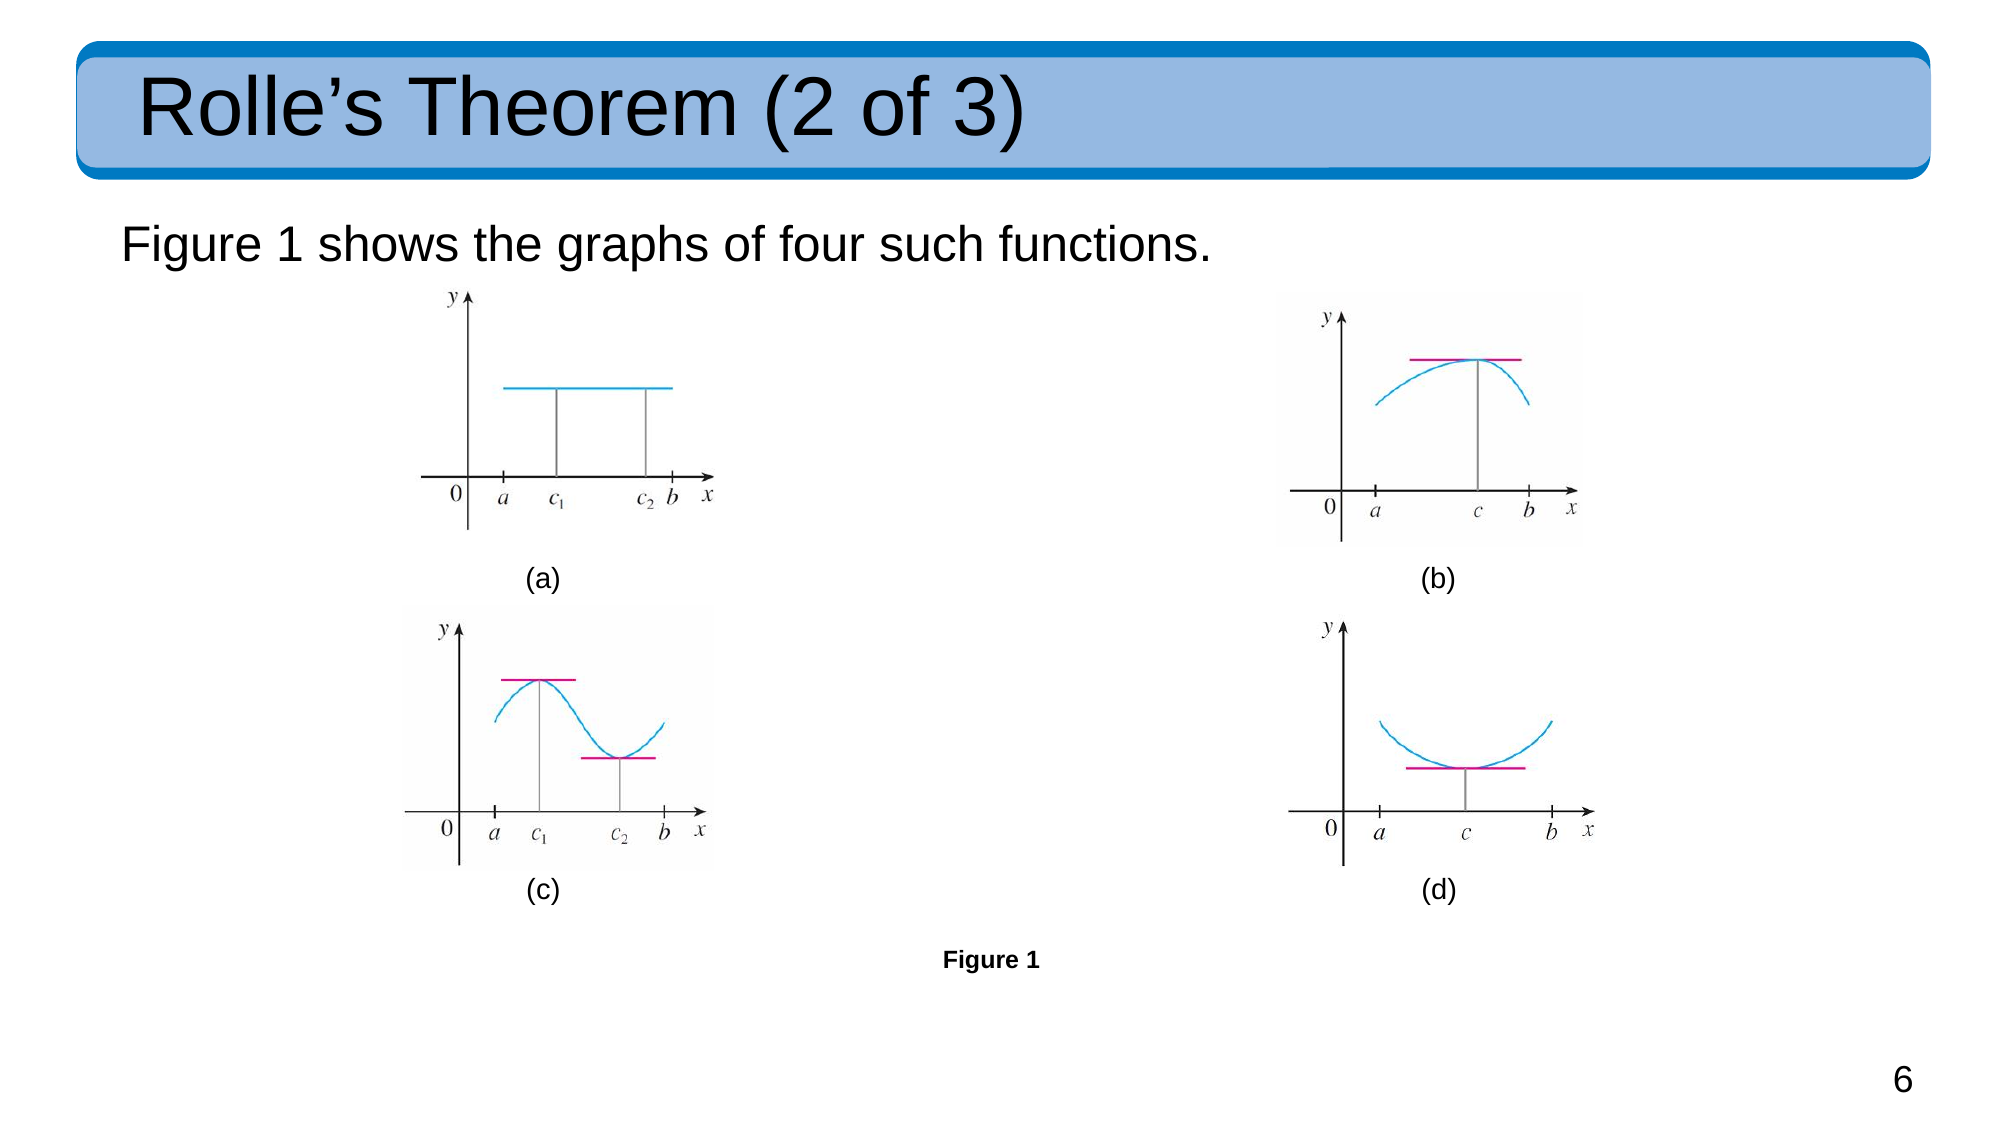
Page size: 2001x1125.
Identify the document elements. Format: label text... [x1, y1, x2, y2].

title Rolle’s Theorem (2 of 3) [137, 63, 1863, 174]
list (a) [120, 563, 966, 619]
list Figure 1 shows the graphs of four such functions. [120, 211, 1863, 281]
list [1280, 614, 1597, 868]
list (b) [998, 563, 1879, 619]
list Figure 1 [120, 946, 1863, 1002]
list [407, 287, 720, 535]
list (d) [999, 874, 1879, 930]
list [402, 605, 714, 871]
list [1276, 292, 1583, 547]
list (c) [120, 874, 966, 931]
